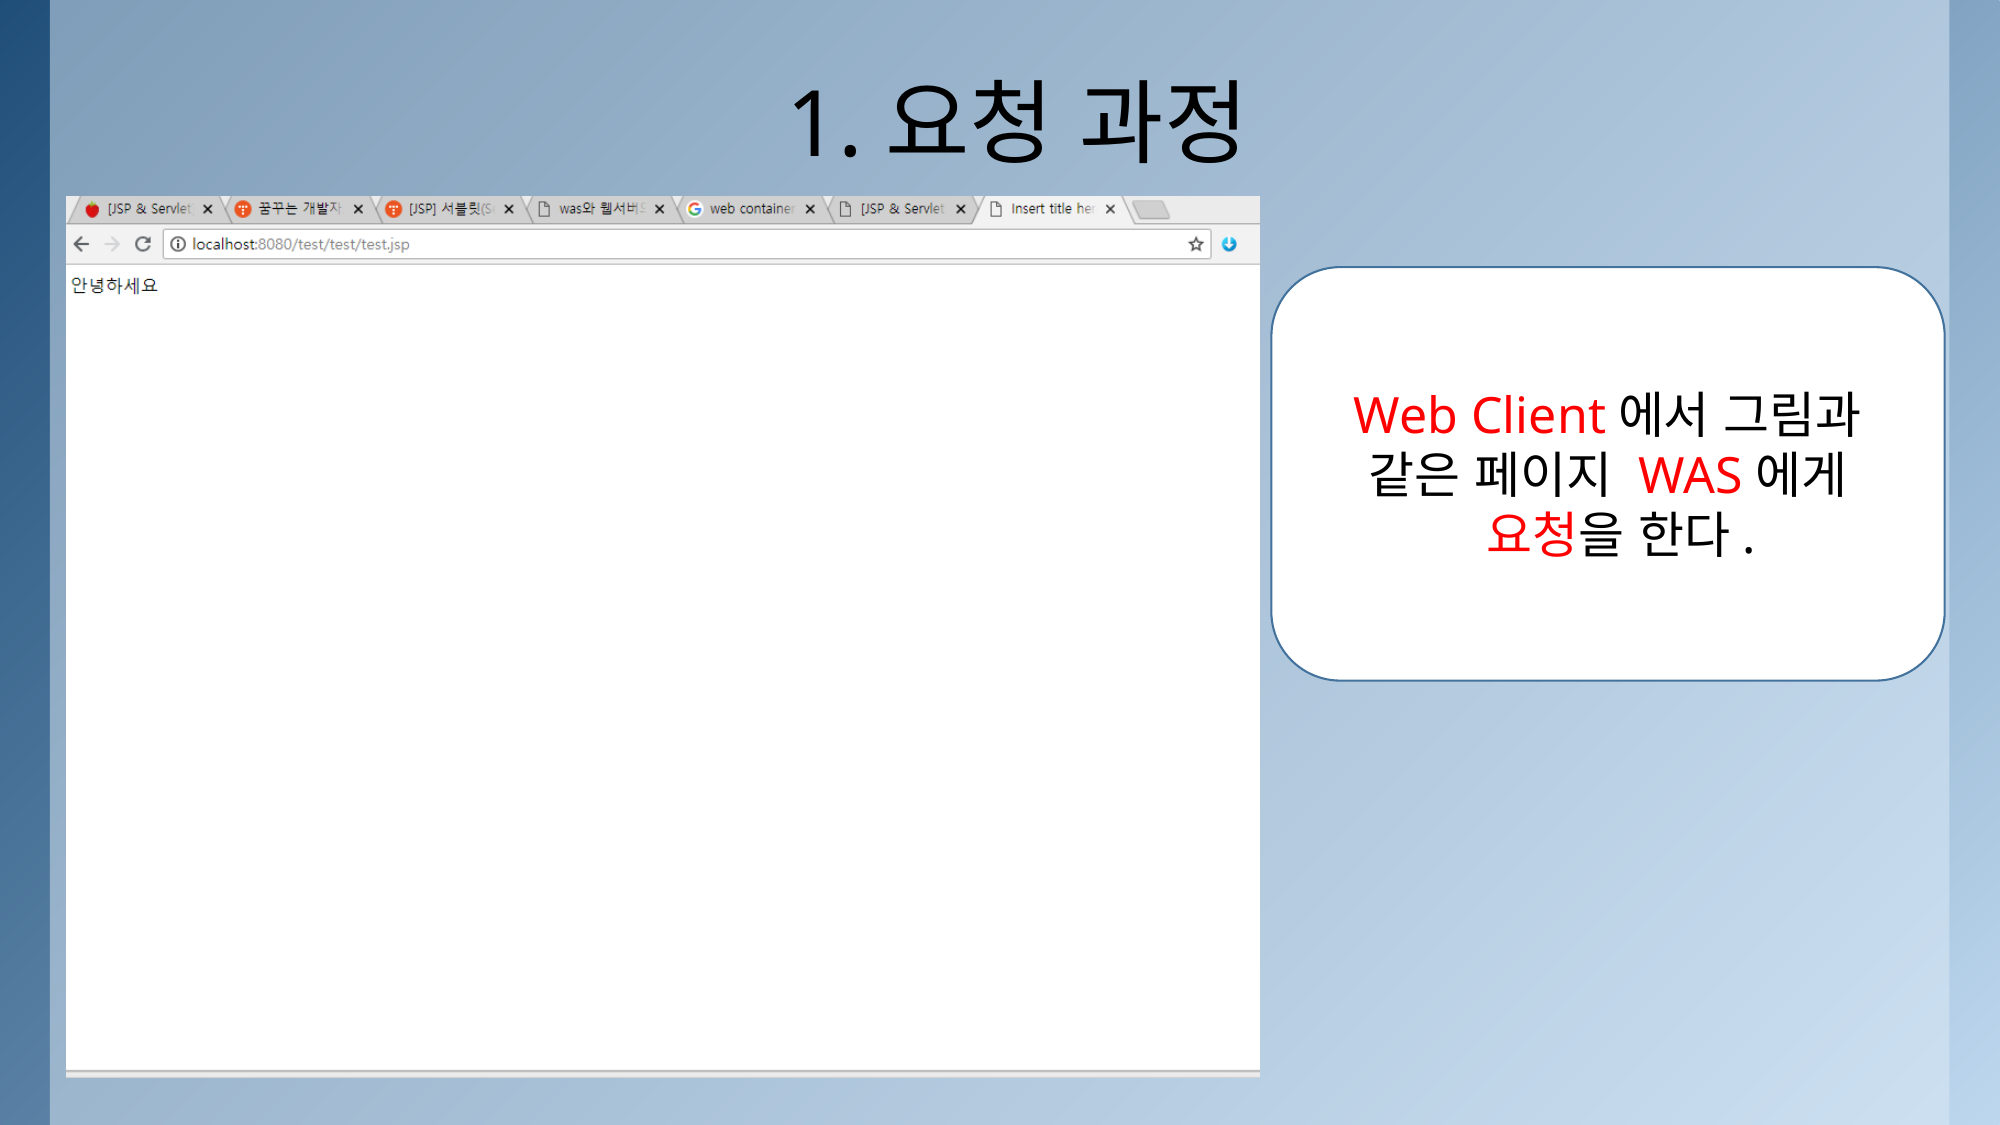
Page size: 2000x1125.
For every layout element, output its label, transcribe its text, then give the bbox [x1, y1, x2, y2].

picture [66, 196, 1260, 1078]
text_box Web Client에서 그림과 같은 페이지 WAS에게 요청을 한다. [1270, 266, 1946, 682]
title 1.요청 과정 [184, 37, 1851, 186]
